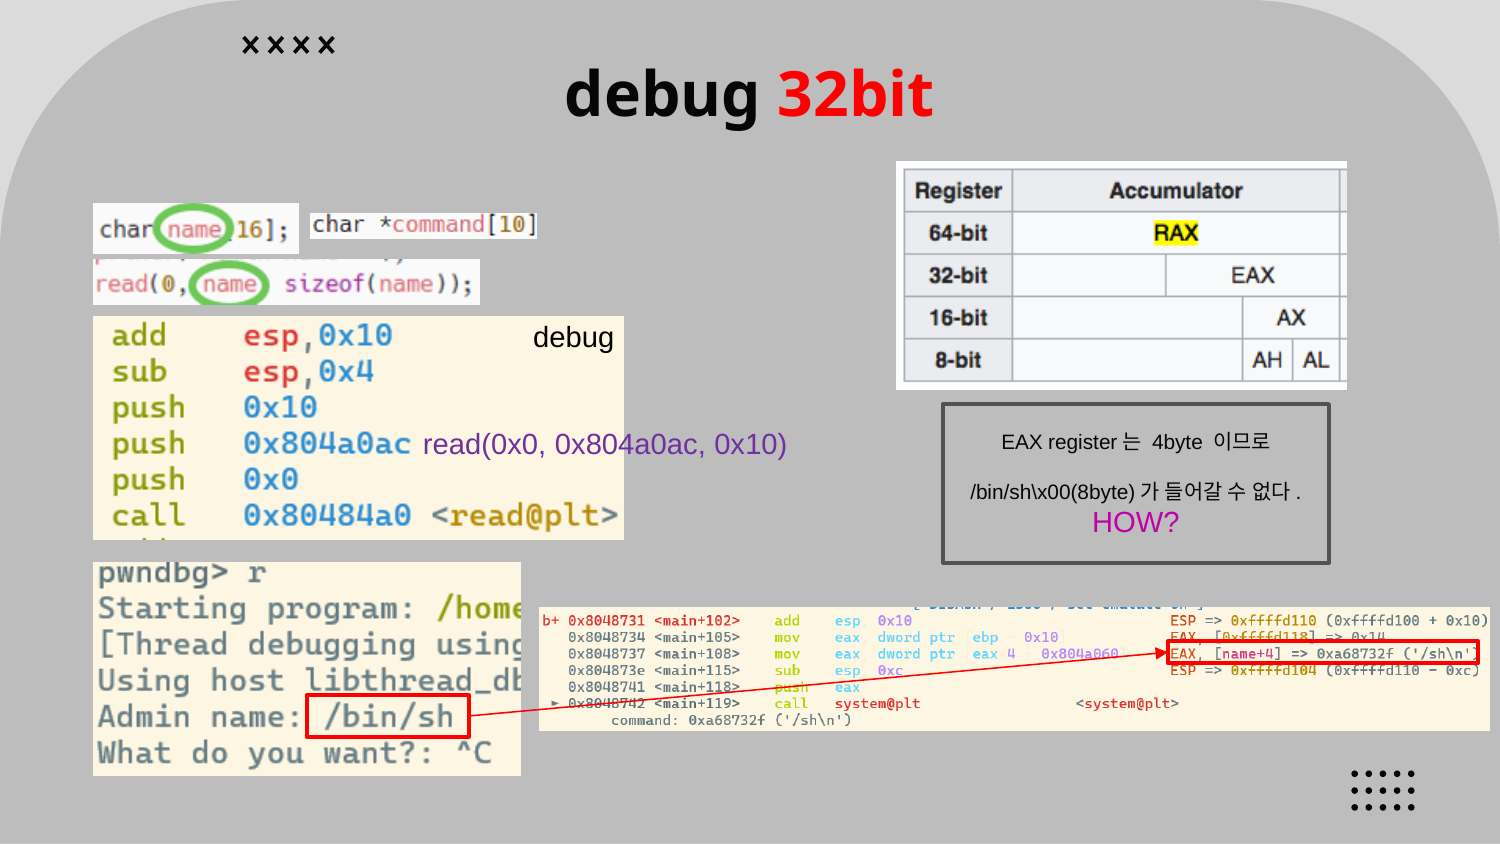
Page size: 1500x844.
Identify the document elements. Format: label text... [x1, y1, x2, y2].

picture [310, 213, 537, 239]
picture [93, 203, 299, 254]
text_box EAX register는 4byte 이므로 /bin/sh\x00(8byte)가 들어갈 수 없다. HOW? [941, 402, 1331, 565]
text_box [468, 651, 1169, 717]
picture [539, 607, 1491, 731]
picture [93, 316, 624, 541]
picture [93, 259, 480, 305]
text_box debug [518, 311, 764, 361]
text_box read(0x0, 0x804a0ac, 0x10) [627, 417, 809, 468]
title debug 32bit [118, 39, 1382, 134]
picture [93, 562, 521, 776]
picture [896, 161, 1348, 390]
